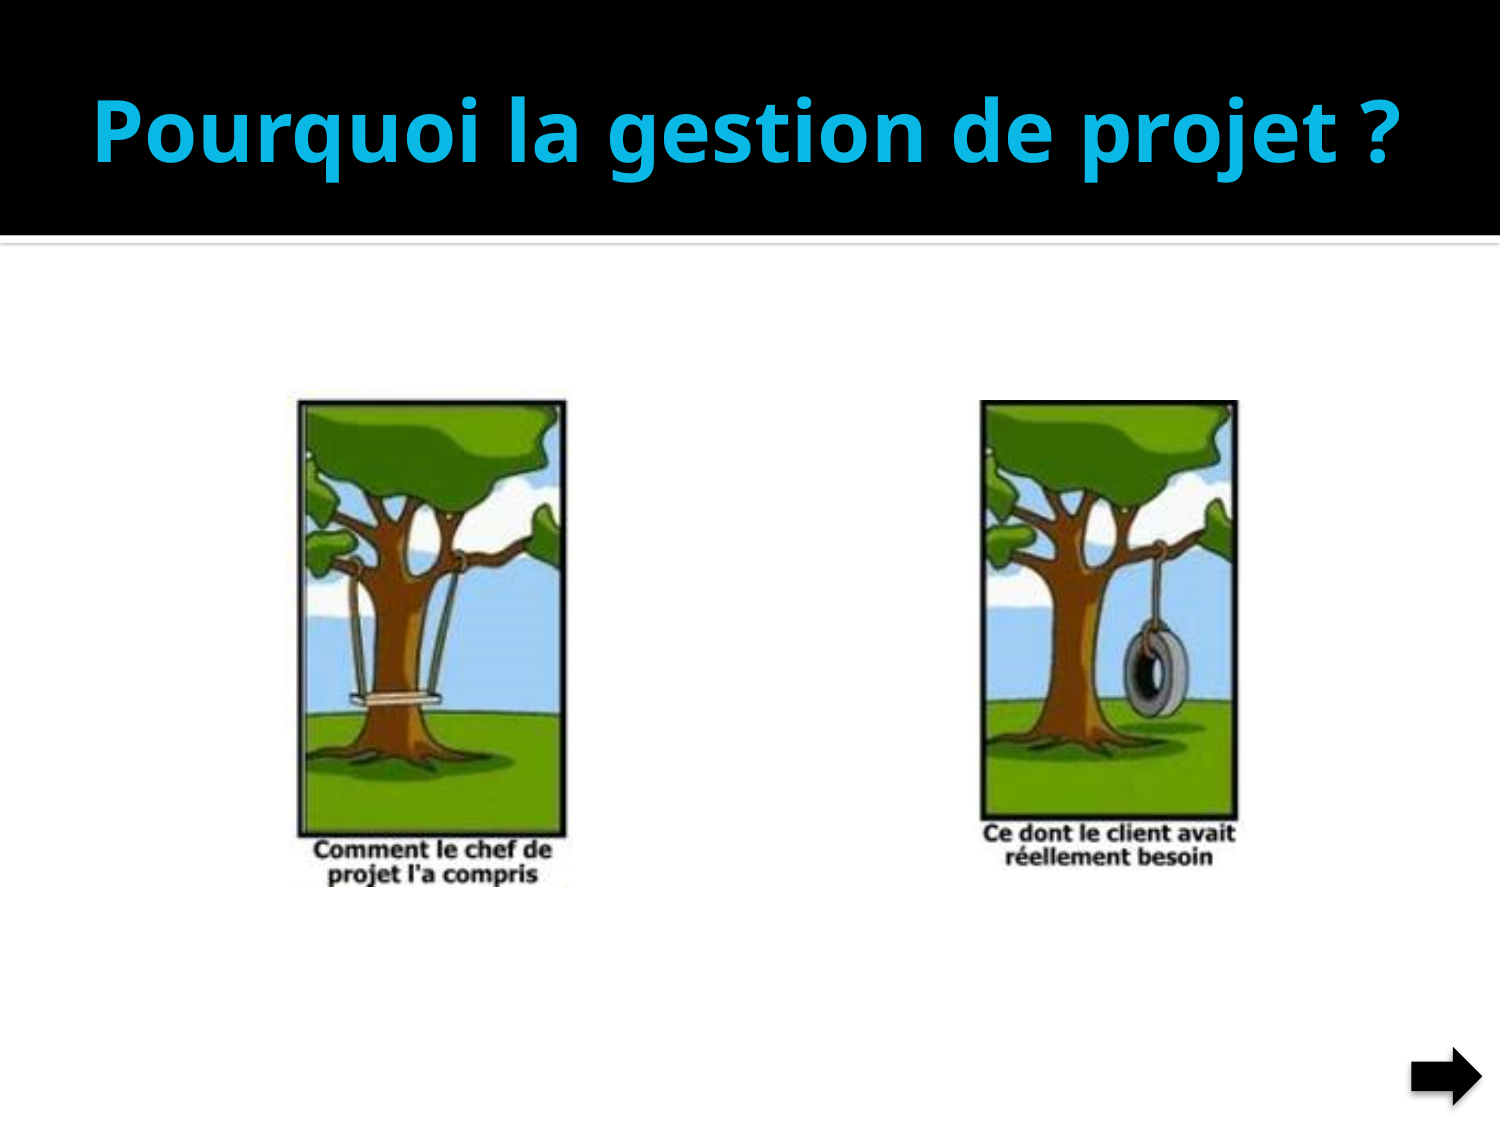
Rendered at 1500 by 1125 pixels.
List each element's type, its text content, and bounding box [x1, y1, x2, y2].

title Pourquoi la gestion de projet ? [75, 24, 1425, 231]
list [242, 390, 573, 887]
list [974, 400, 1247, 877]
text_box [1411, 1046, 1483, 1106]
